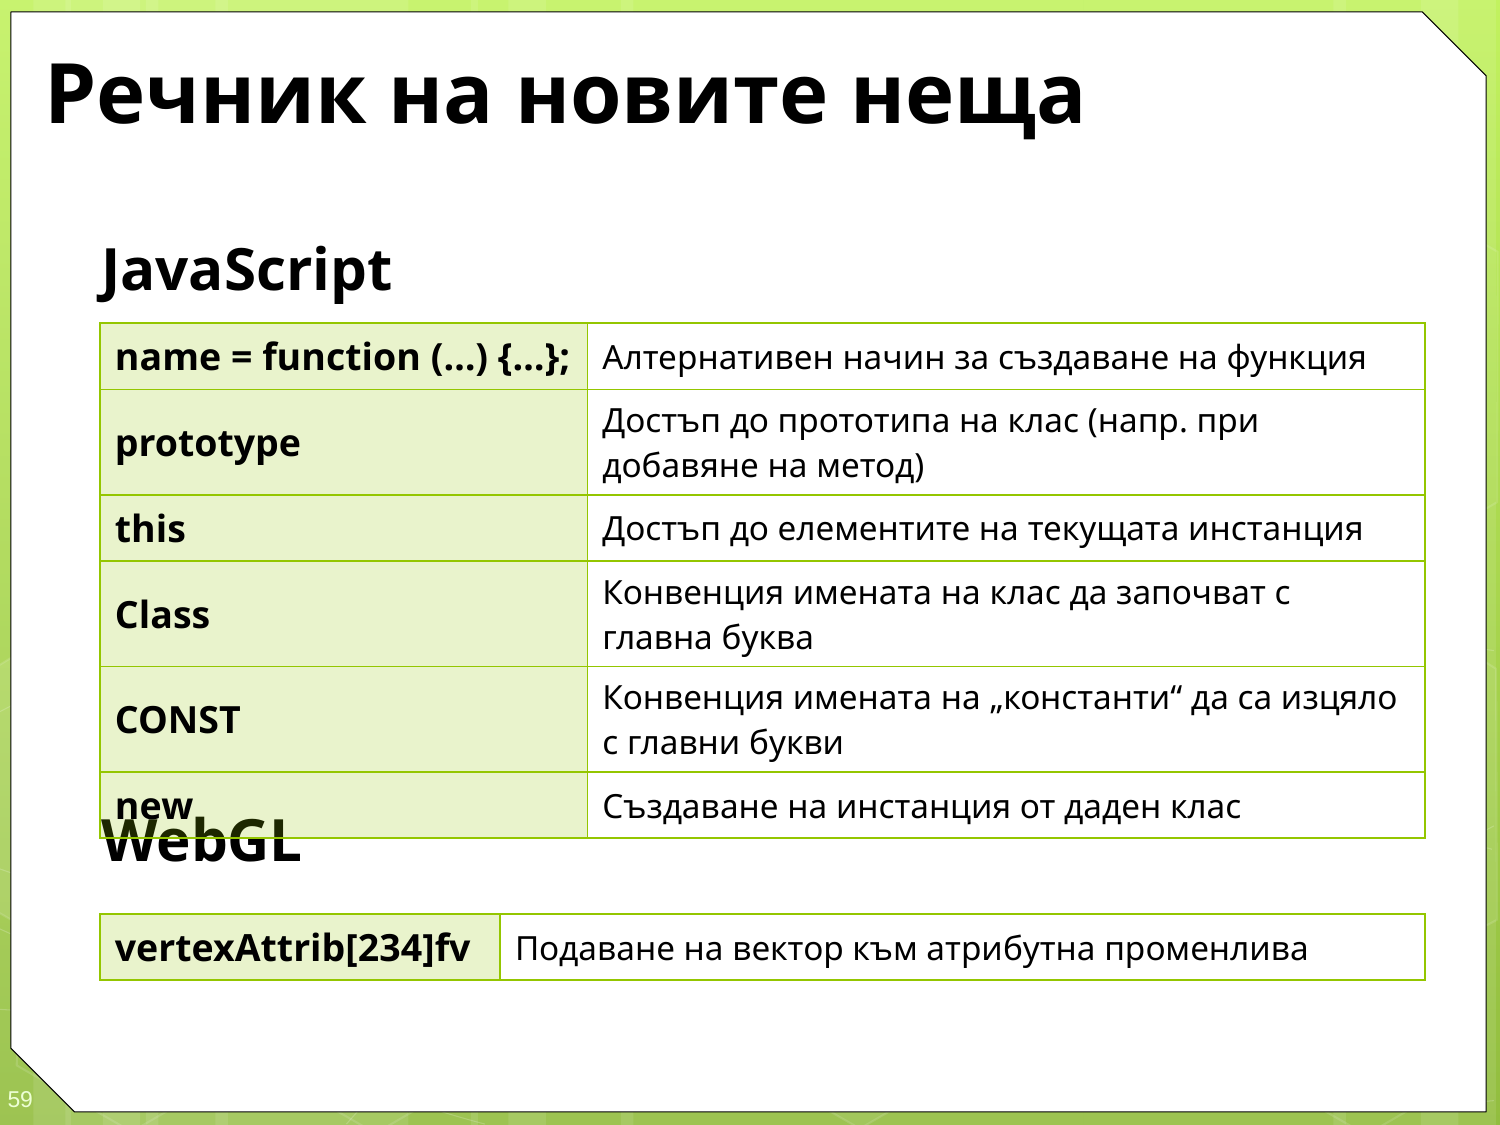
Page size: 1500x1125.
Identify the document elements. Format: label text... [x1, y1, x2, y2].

table_cell Достъп до елементите на текущата инстанция [588, 496, 1424, 560]
table_header vertexAttrib[234]fv [101, 915, 499, 979]
table_header name = function (…) {…}; [101, 324, 587, 389]
table_cell Class [101, 562, 587, 666]
table_cell Конвенция имената на клас да започват с главна буква [588, 562, 1424, 666]
table_header Подаване на вектор към атрибутна променлива [501, 915, 1424, 979]
table_cell Конвенция имената на „константи“ да са изцяло с главни букви [588, 667, 1424, 771]
list JavaScript WebGL [75, 224, 1488, 1113]
table_cell prototype [101, 390, 587, 494]
table_cell Създаване на инстанция от даден клас [588, 773, 1424, 837]
table_header Алтернативен начин за създаване на функция [588, 324, 1424, 389]
table_cell Достъп до прототипа на клас (напр. при добавяне на метод) [588, 390, 1424, 494]
table_cell this [101, 496, 587, 560]
title Речник на новите неща [29, 37, 1450, 144]
table_cell new [101, 773, 587, 837]
table_cell CONST [101, 667, 587, 771]
